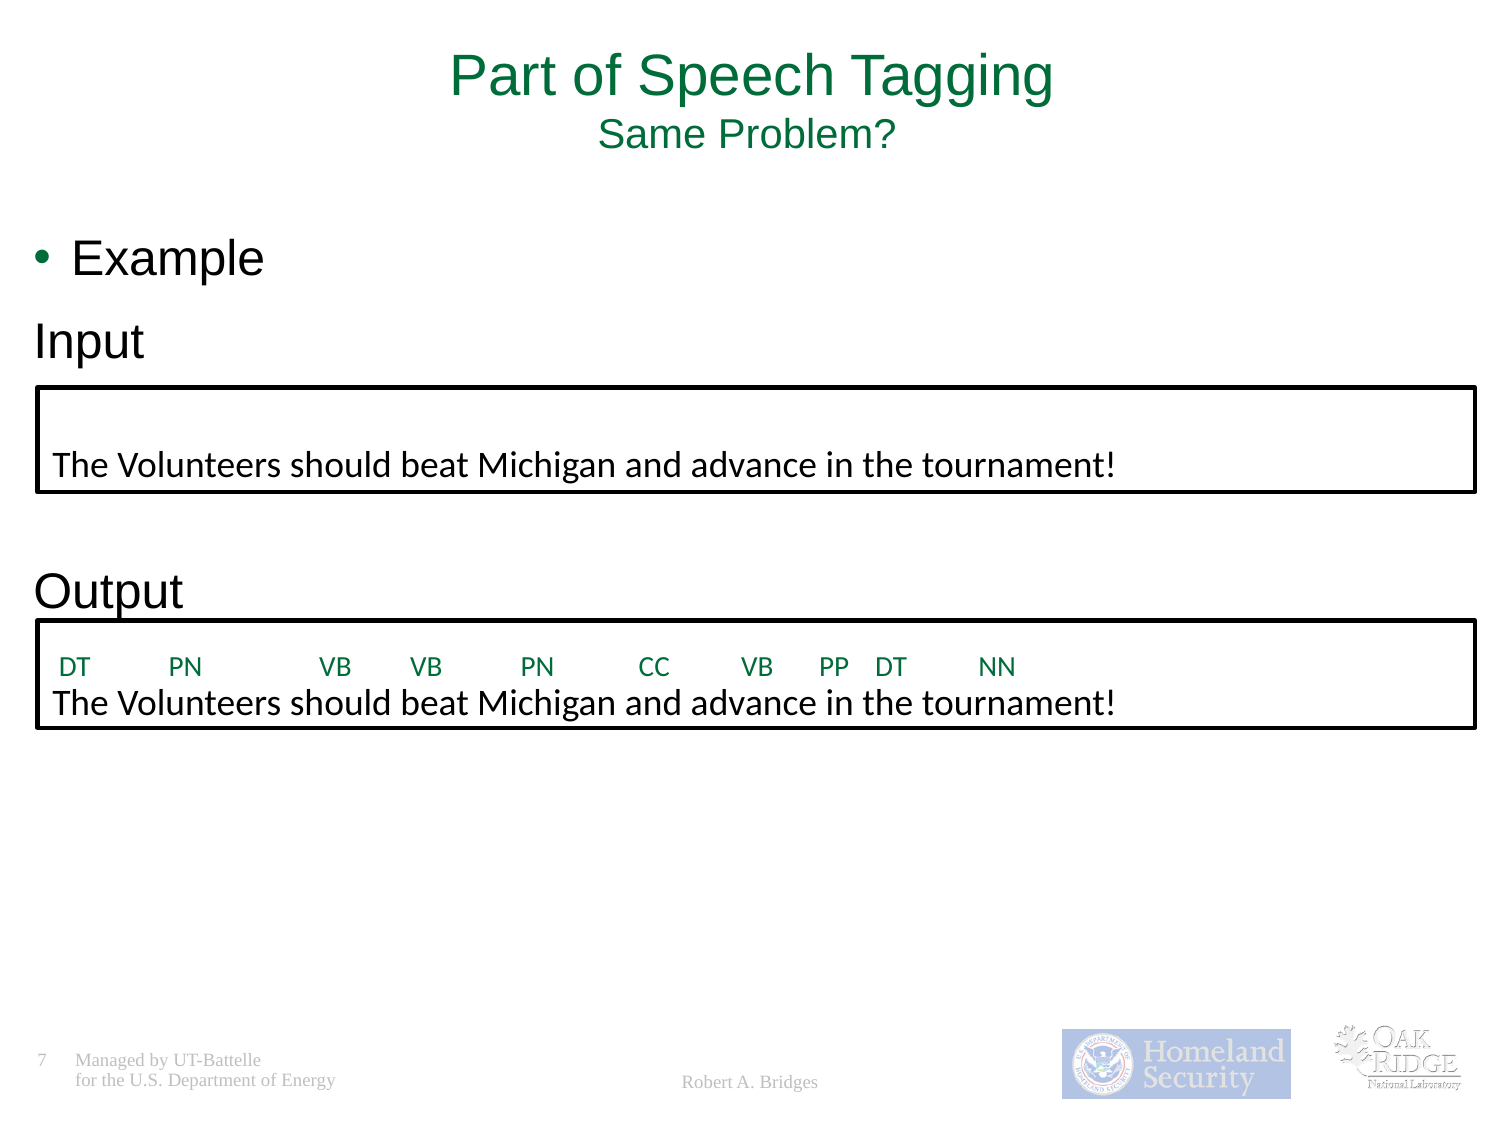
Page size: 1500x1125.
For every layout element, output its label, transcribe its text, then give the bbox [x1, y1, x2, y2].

text_box The Volunteers should beat Michigan and advance in the tournament! [35, 385, 1477, 494]
text_box DT PN VB VB PN CC VB PP DT NN The Volunteers should beat Michigan and advance in the tournament! [35, 618, 1477, 730]
list Example Input Output [18, 224, 1488, 632]
title Part of Speech Tagging Same Problem? [18, 29, 1488, 166]
picture [1325, 1019, 1472, 1095]
